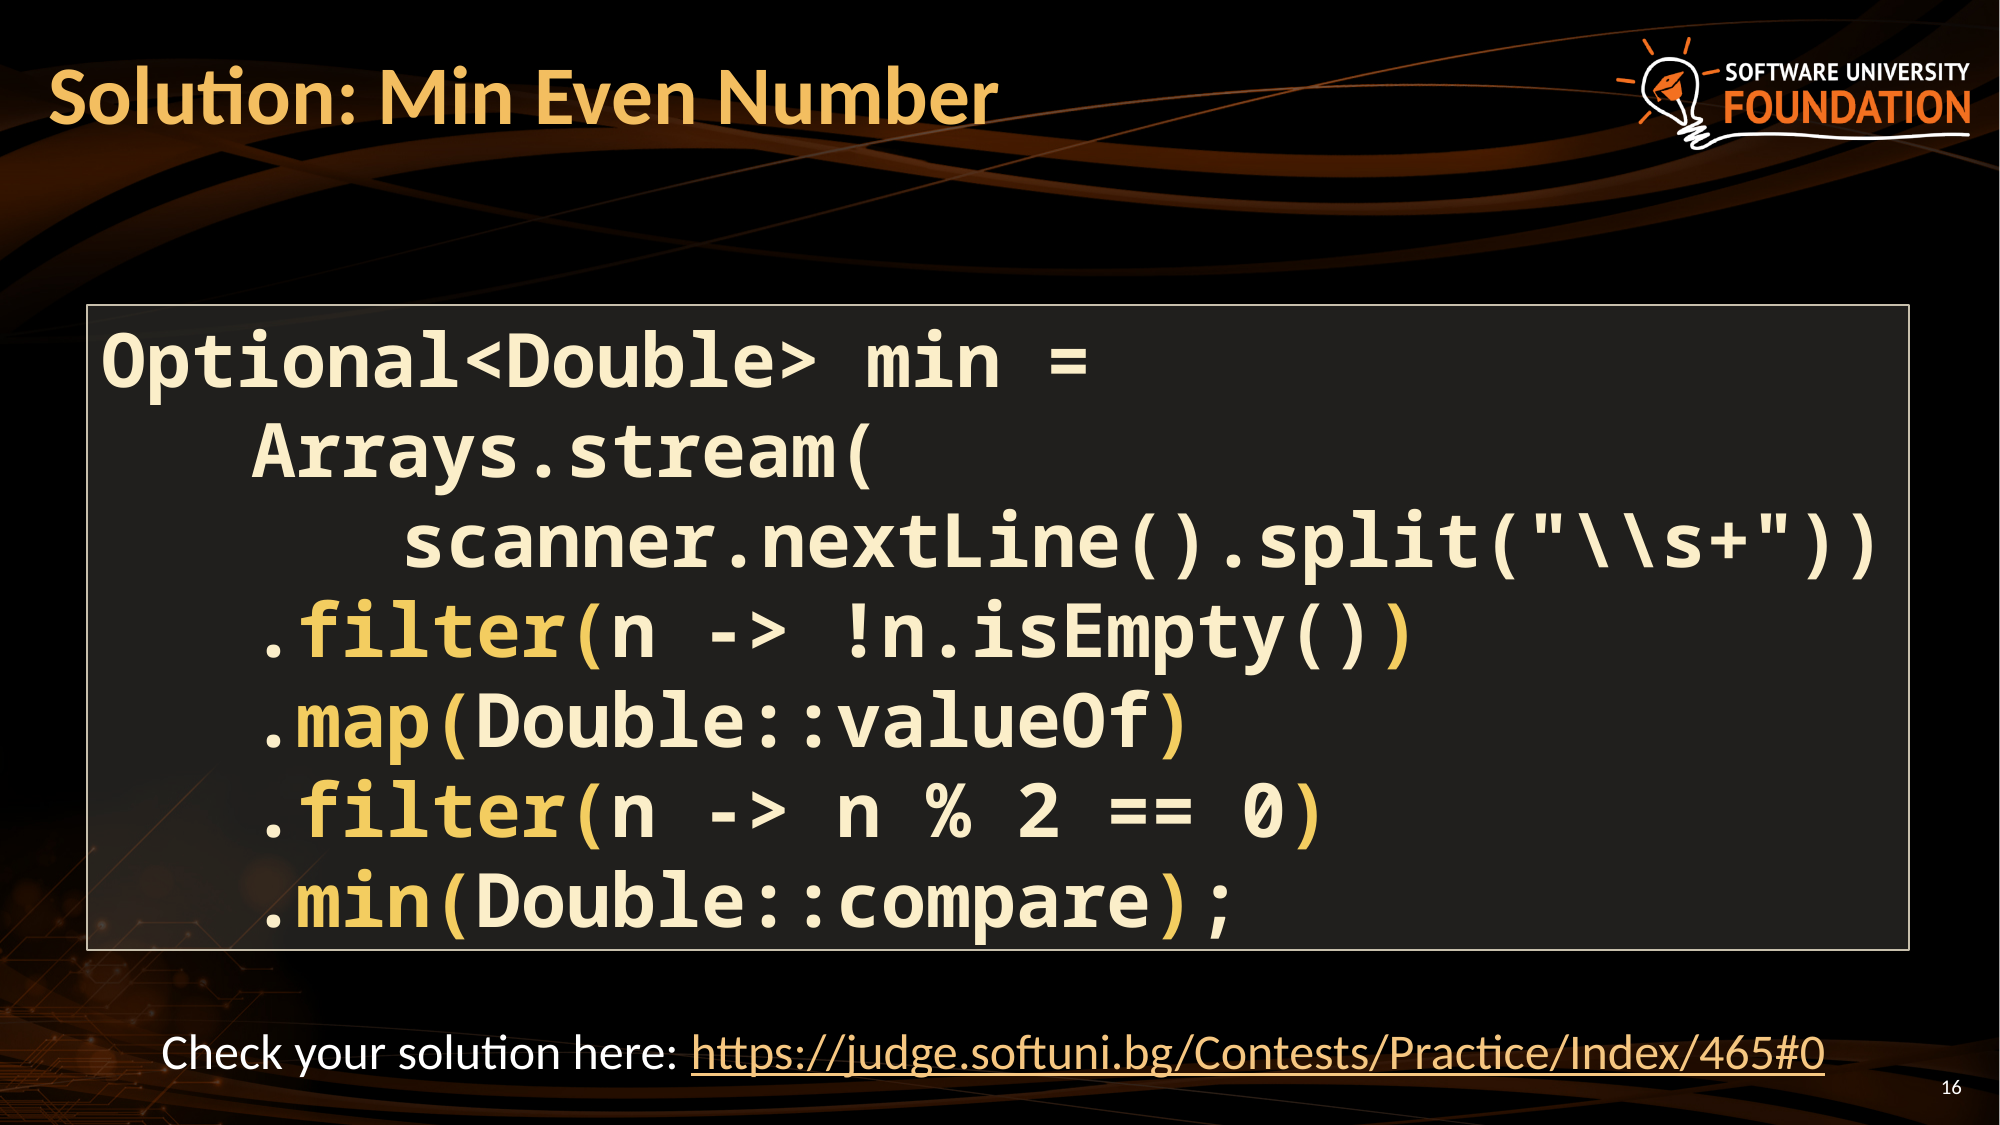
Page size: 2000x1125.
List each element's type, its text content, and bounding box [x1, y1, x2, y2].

title Solution: Min Even Number [30, 6, 1602, 189]
picture [0, 0, 2000, 1125]
text_box Optional<Double> min = Arrays.stream( scanner.nextLine().split("\\s+")) .filter(n -> !n.isEmpty()) .map(Double::valueOf) .filter(n -> n % 2 == 0) .min(Double::compare); [87, 305, 1909, 951]
text_box Check your solution here: https://judge.softuni.bg/Contests/Practice/Index/465#0 [124, 1011, 1863, 1087]
slide_number 16 [1897, 1070, 1968, 1103]
